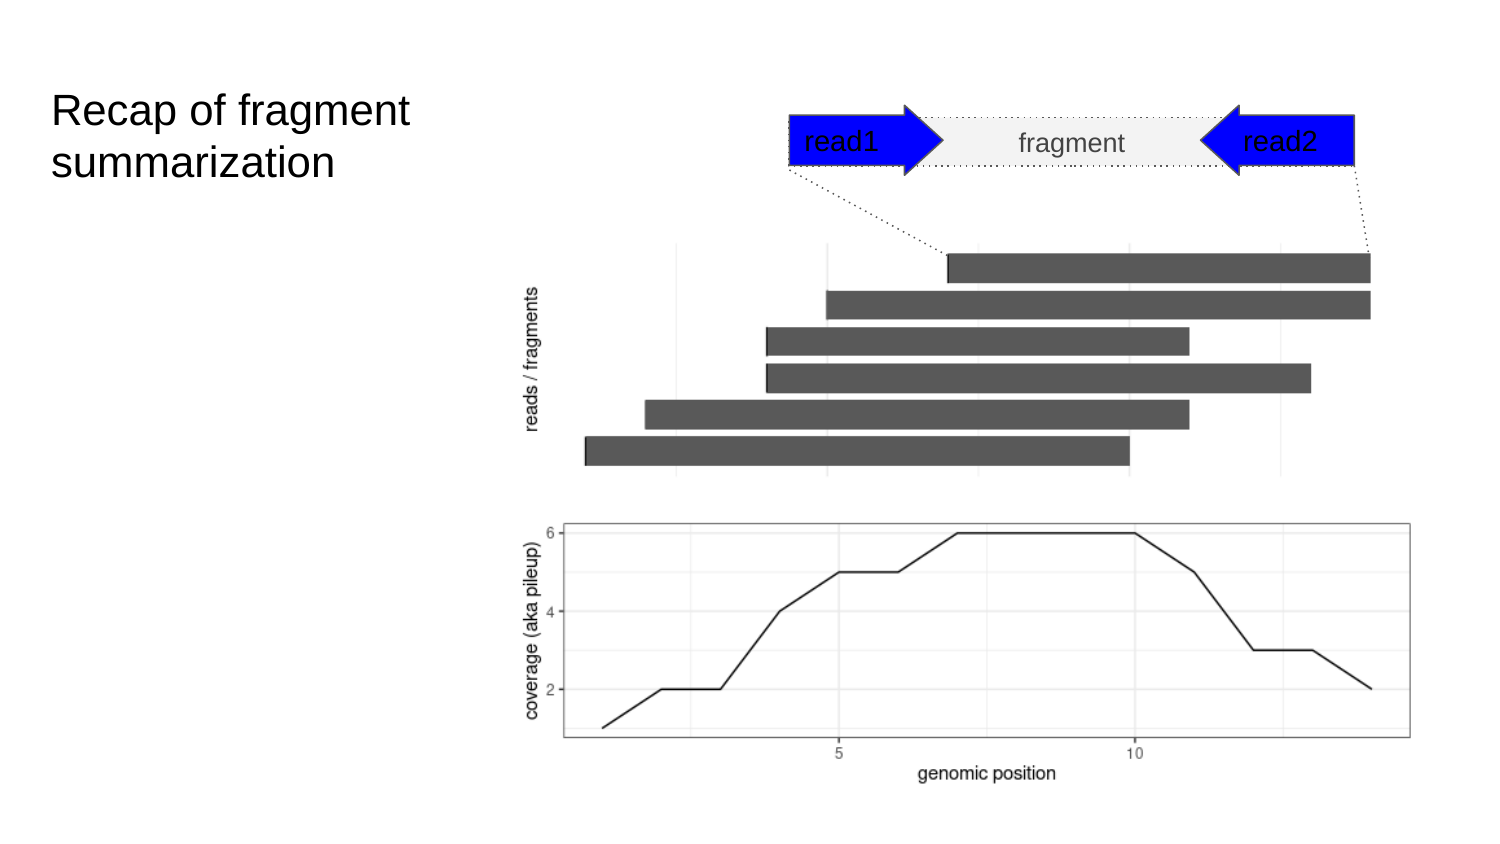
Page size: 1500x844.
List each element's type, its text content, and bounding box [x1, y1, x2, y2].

text_box read1 [789, 105, 943, 164]
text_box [514, 165, 1421, 794]
text_box fragment [918, 117, 1225, 164]
text_box read2 [1200, 105, 1355, 164]
title Recap of fragment summarization [51, 50, 442, 218]
